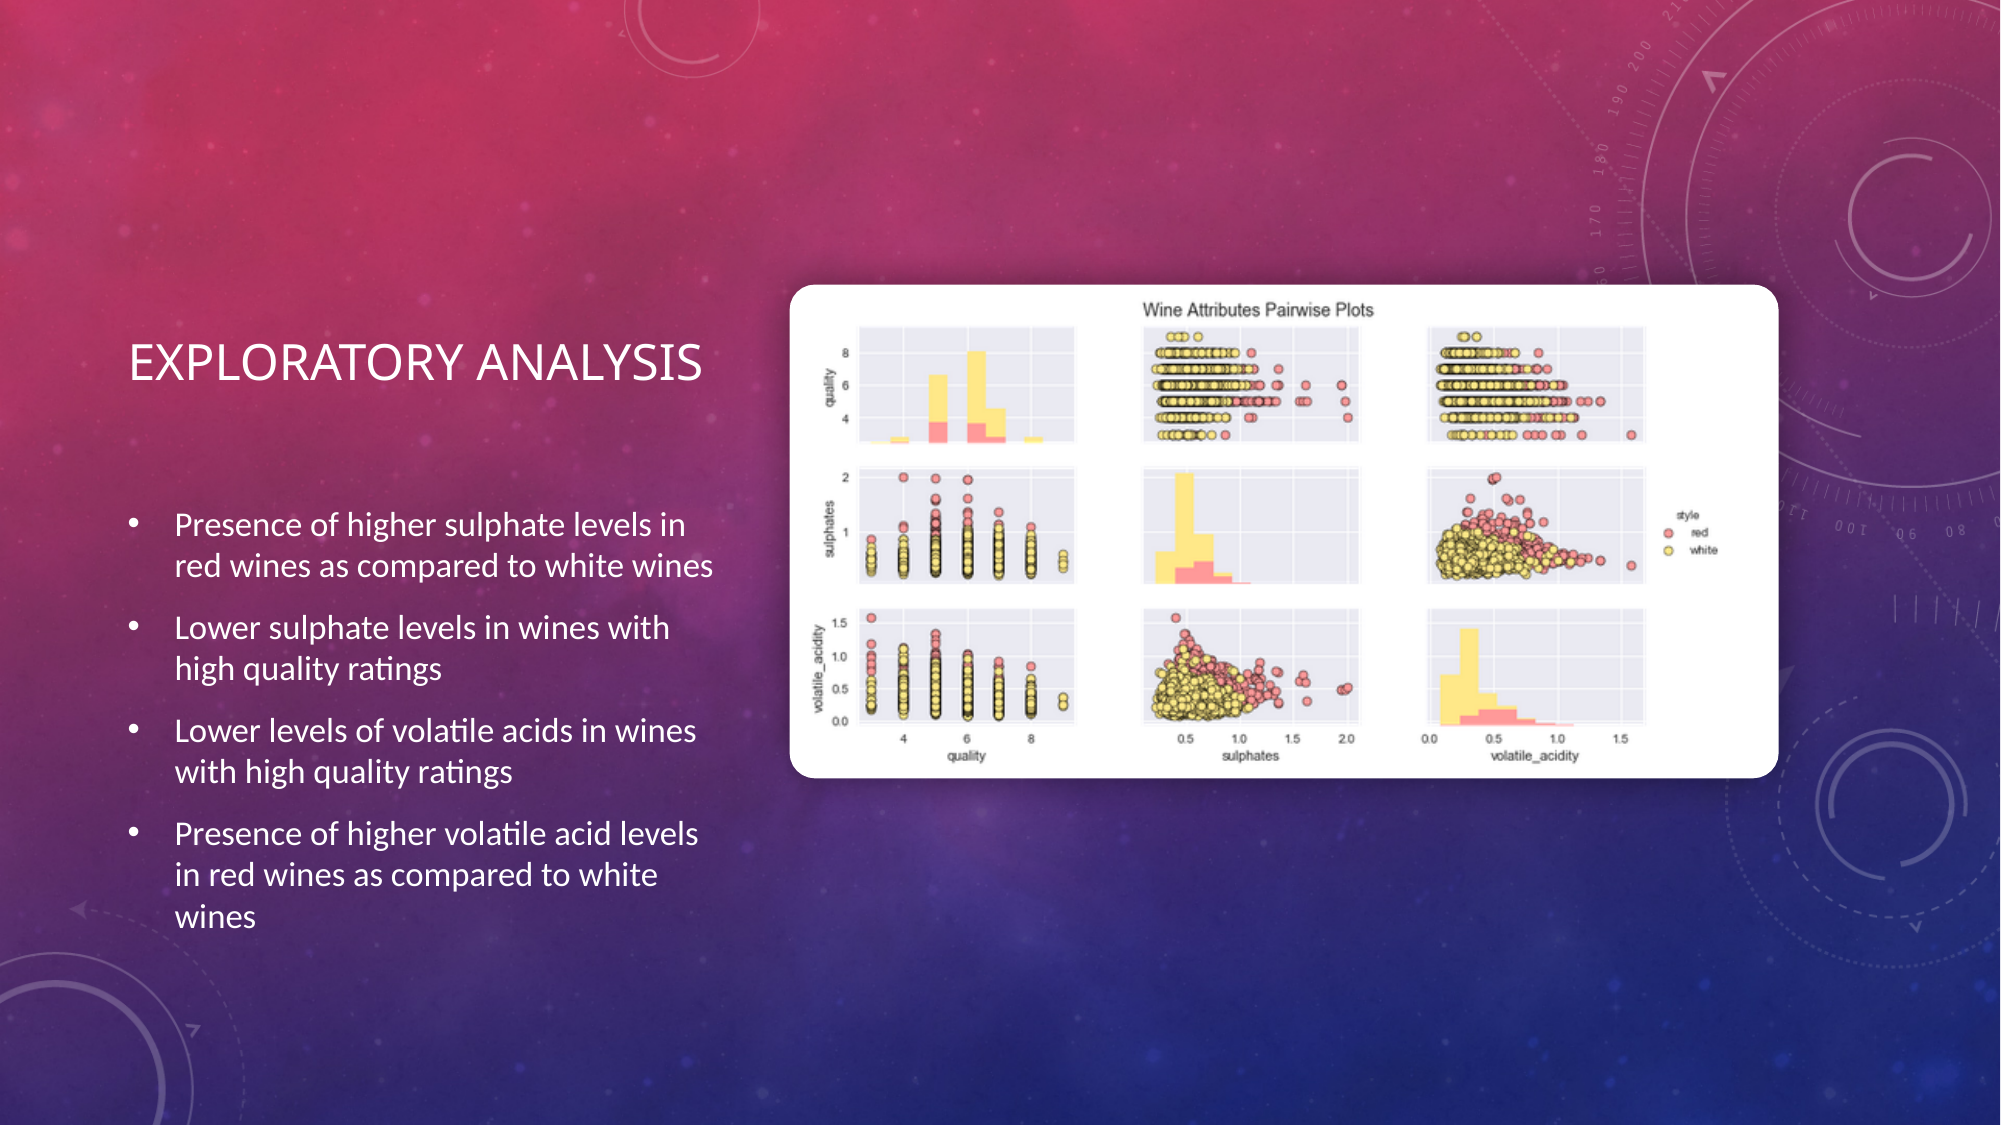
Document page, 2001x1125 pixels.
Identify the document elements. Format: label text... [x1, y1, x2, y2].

title Exploratory Analysis [112, 127, 732, 399]
list Presence of higher sulphate levels in red wines as compared to white wines Lower sulphate levels in wines with high quality ratings Lower levels of volatile acids in wines with high quality ratings Presence of higher volatile acid levels in red wines as compared to white wines [112, 493, 732, 950]
picture [0, 0, 2001, 1125]
